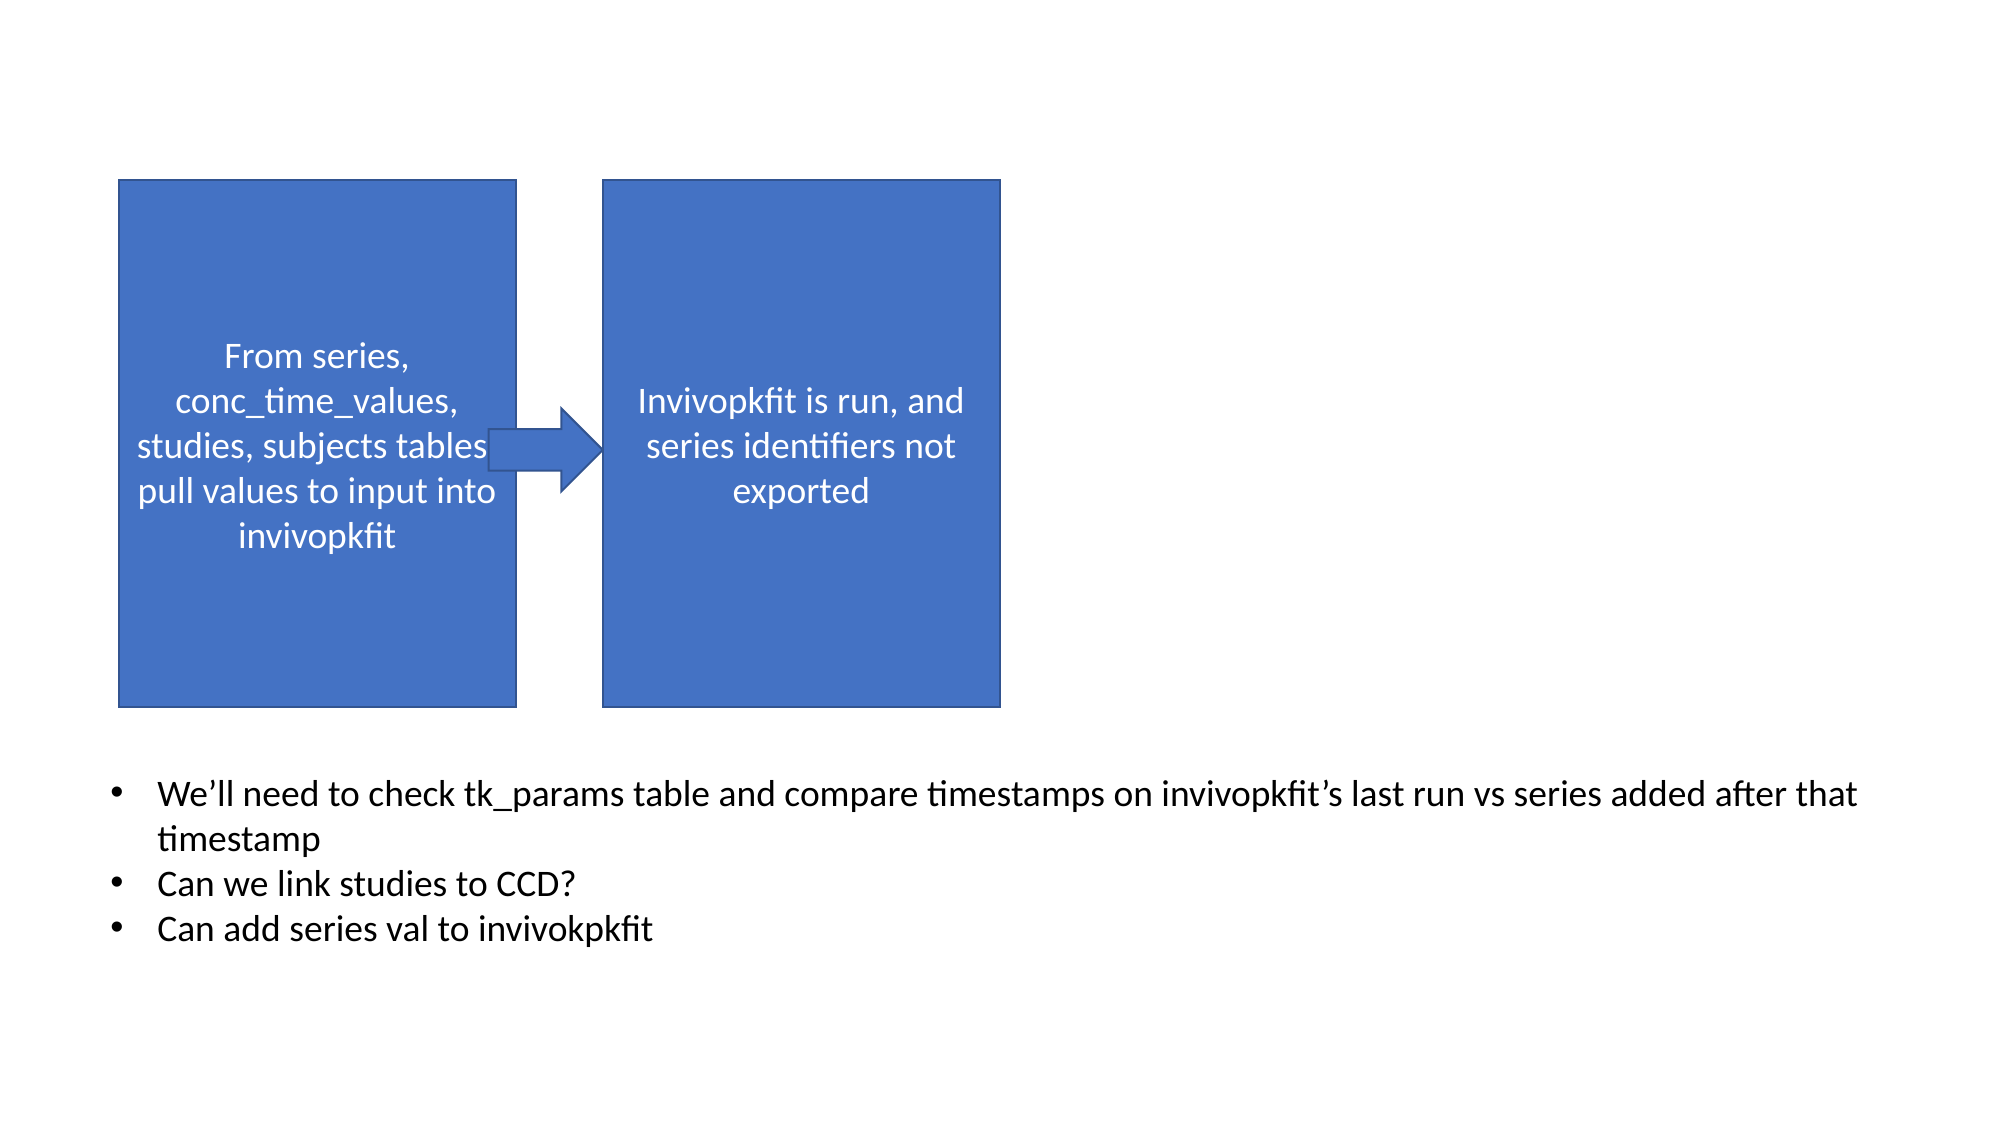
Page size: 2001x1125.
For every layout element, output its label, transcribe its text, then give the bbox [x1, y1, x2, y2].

text_box Invivopkfit is run, and series identifiers not exported [602, 179, 1001, 708]
text_box From series, conc_time_values, studies, subjects tables, pull values to input into invivopkfit [118, 179, 517, 708]
text_box [487, 406, 605, 494]
text_box We’ll need to check tk_params table and compare timestamps on invivopkfit’s last run vs series added after that timestamp Can we link studies to CCD? Can add series val to invivokpkfit [95, 761, 1880, 957]
